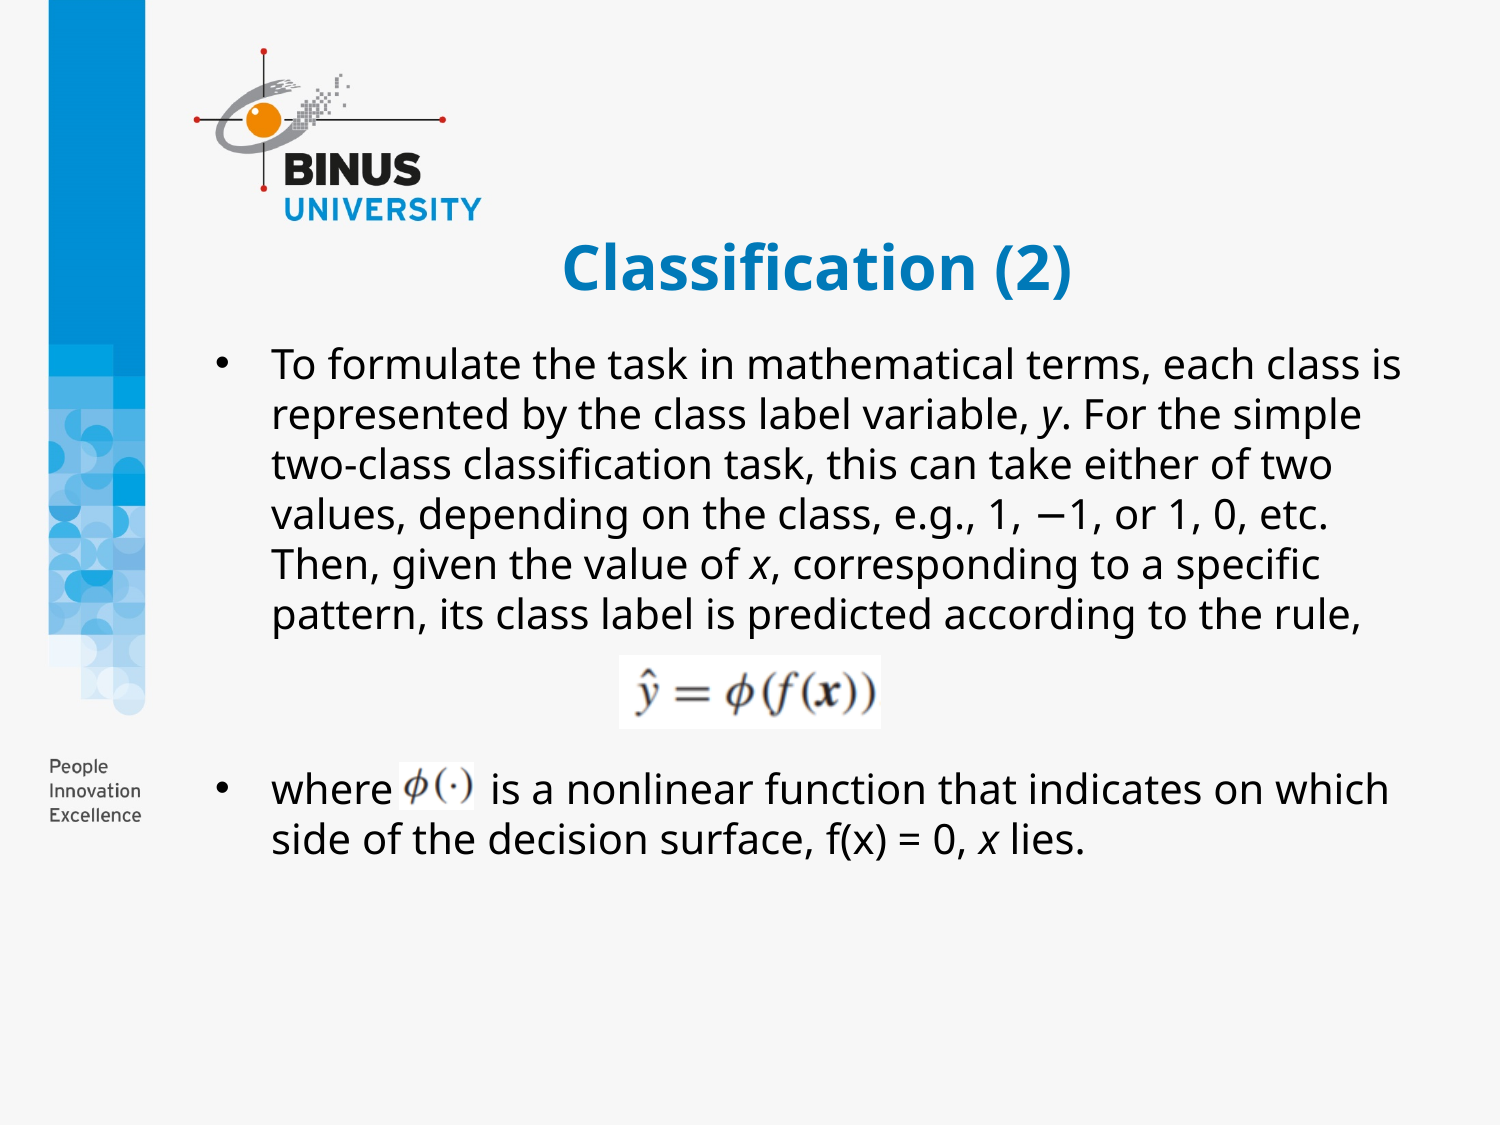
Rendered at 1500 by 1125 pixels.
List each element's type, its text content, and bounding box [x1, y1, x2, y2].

picture [619, 655, 881, 730]
list To formulate the task in mathematical terms, each class is represented by the class label variable, y. For the simple two-class classification task, this can take either of two values, depending on the class, e.g., 1, −1, or 1, 0, etc. Then, given the value of x, corresponding to a specific pattern, its class label is predicted according to the rule, where is a nonlinear function that indicates on which side of the decision surface, f(x) = 0, x lies. [200, 329, 1436, 1062]
title Classification (2) [200, 200, 1435, 329]
picture [0, 0, 1500, 845]
picture [399, 762, 474, 811]
